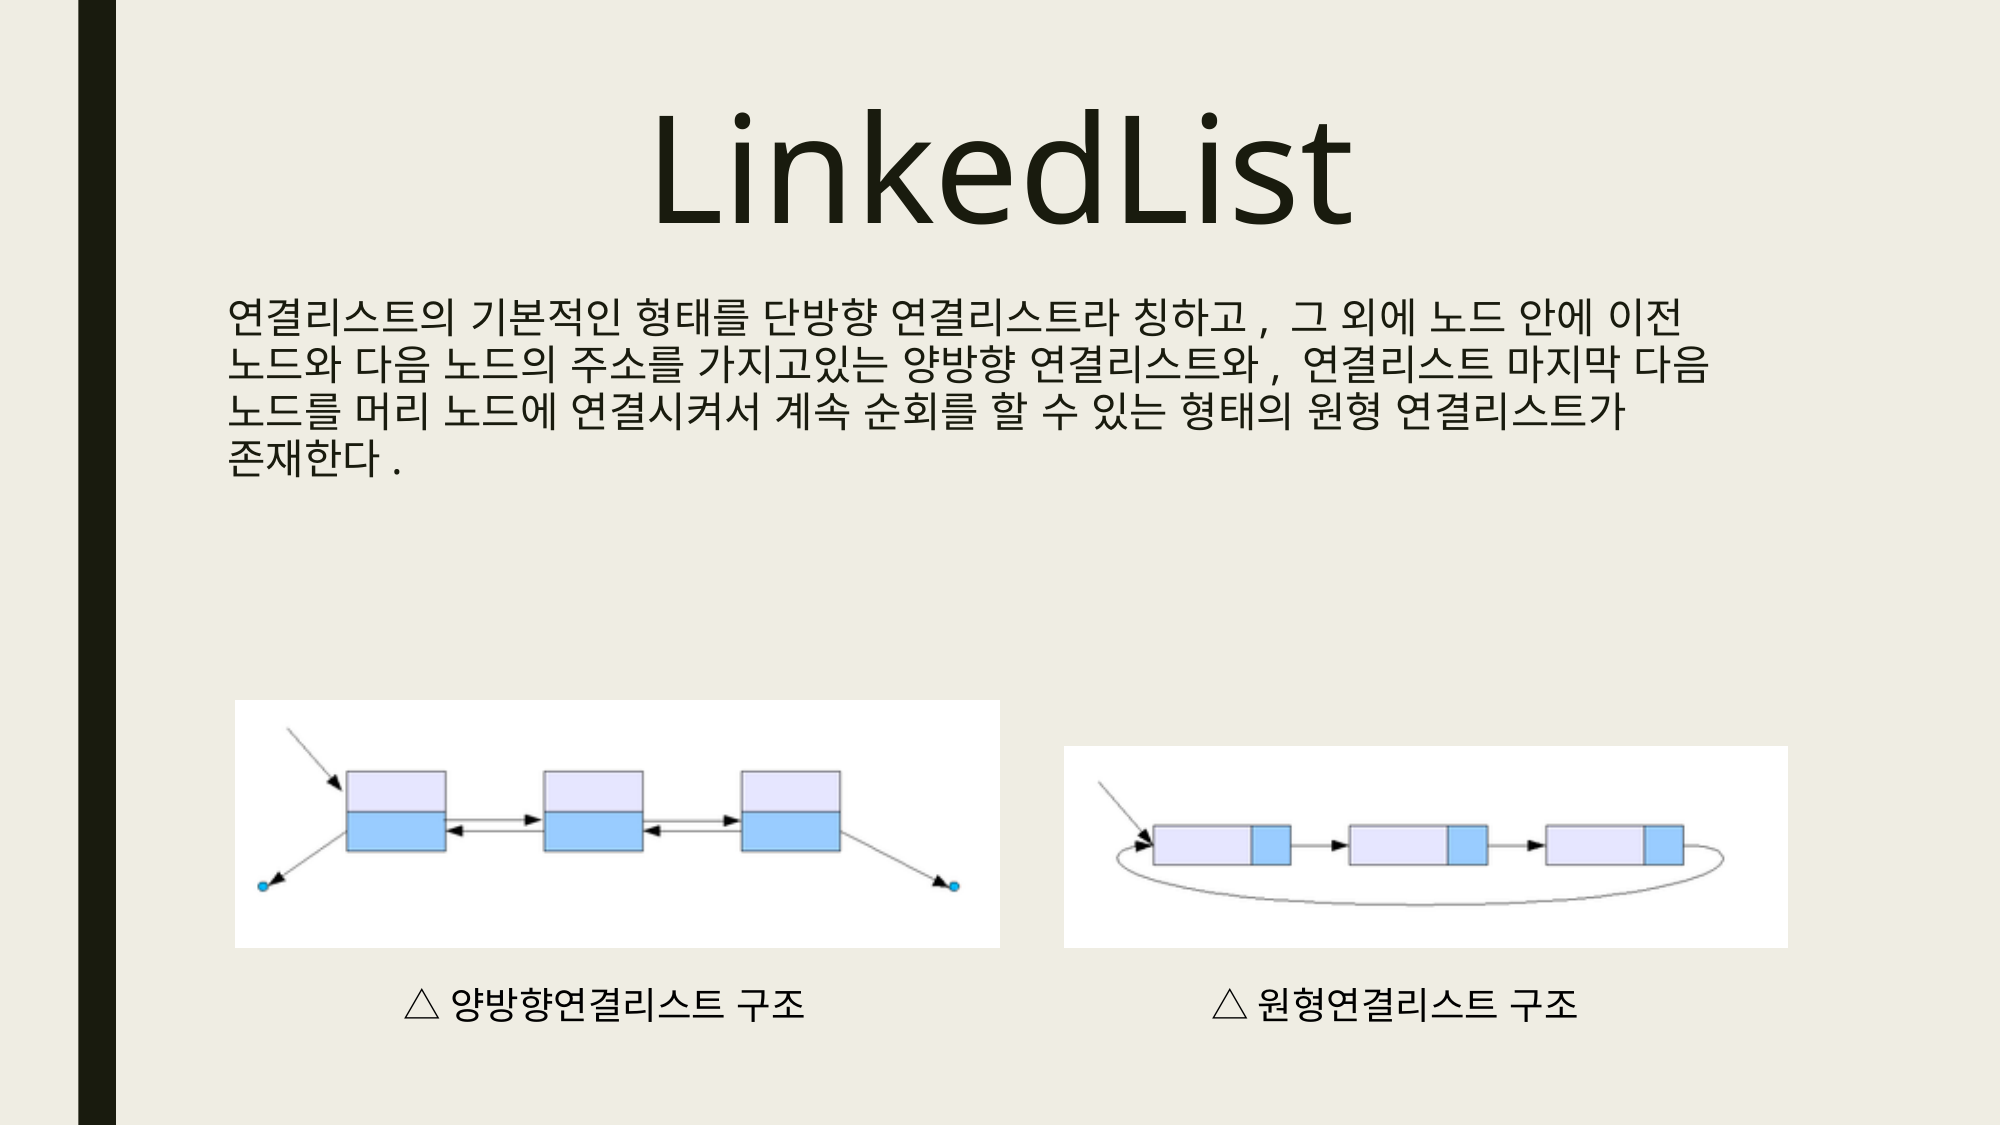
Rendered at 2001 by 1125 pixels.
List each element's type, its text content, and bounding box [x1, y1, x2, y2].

text_box △양방향연결리스트 구조 [173, 974, 1036, 1035]
picture [235, 700, 1000, 948]
text_box LinkedList [212, 87, 1788, 289]
picture [1064, 746, 1788, 948]
text_box △원형연결리스트 구조 [1036, 974, 1827, 1035]
list 연결리스트의 기본적인 형태를 단방향 연결리스트라 칭하고, 그 외에 노드 안에 이전 노드와 다음 노드의 주소를 가지고있는 양방향 연결리스트와, 연결리스트 마지막 다음 노드를 머리 노드에 연결시켜서 계속 순회를 할 수 있는 형태의 원형 연결리스트가 존재한다. [212, 289, 1788, 974]
